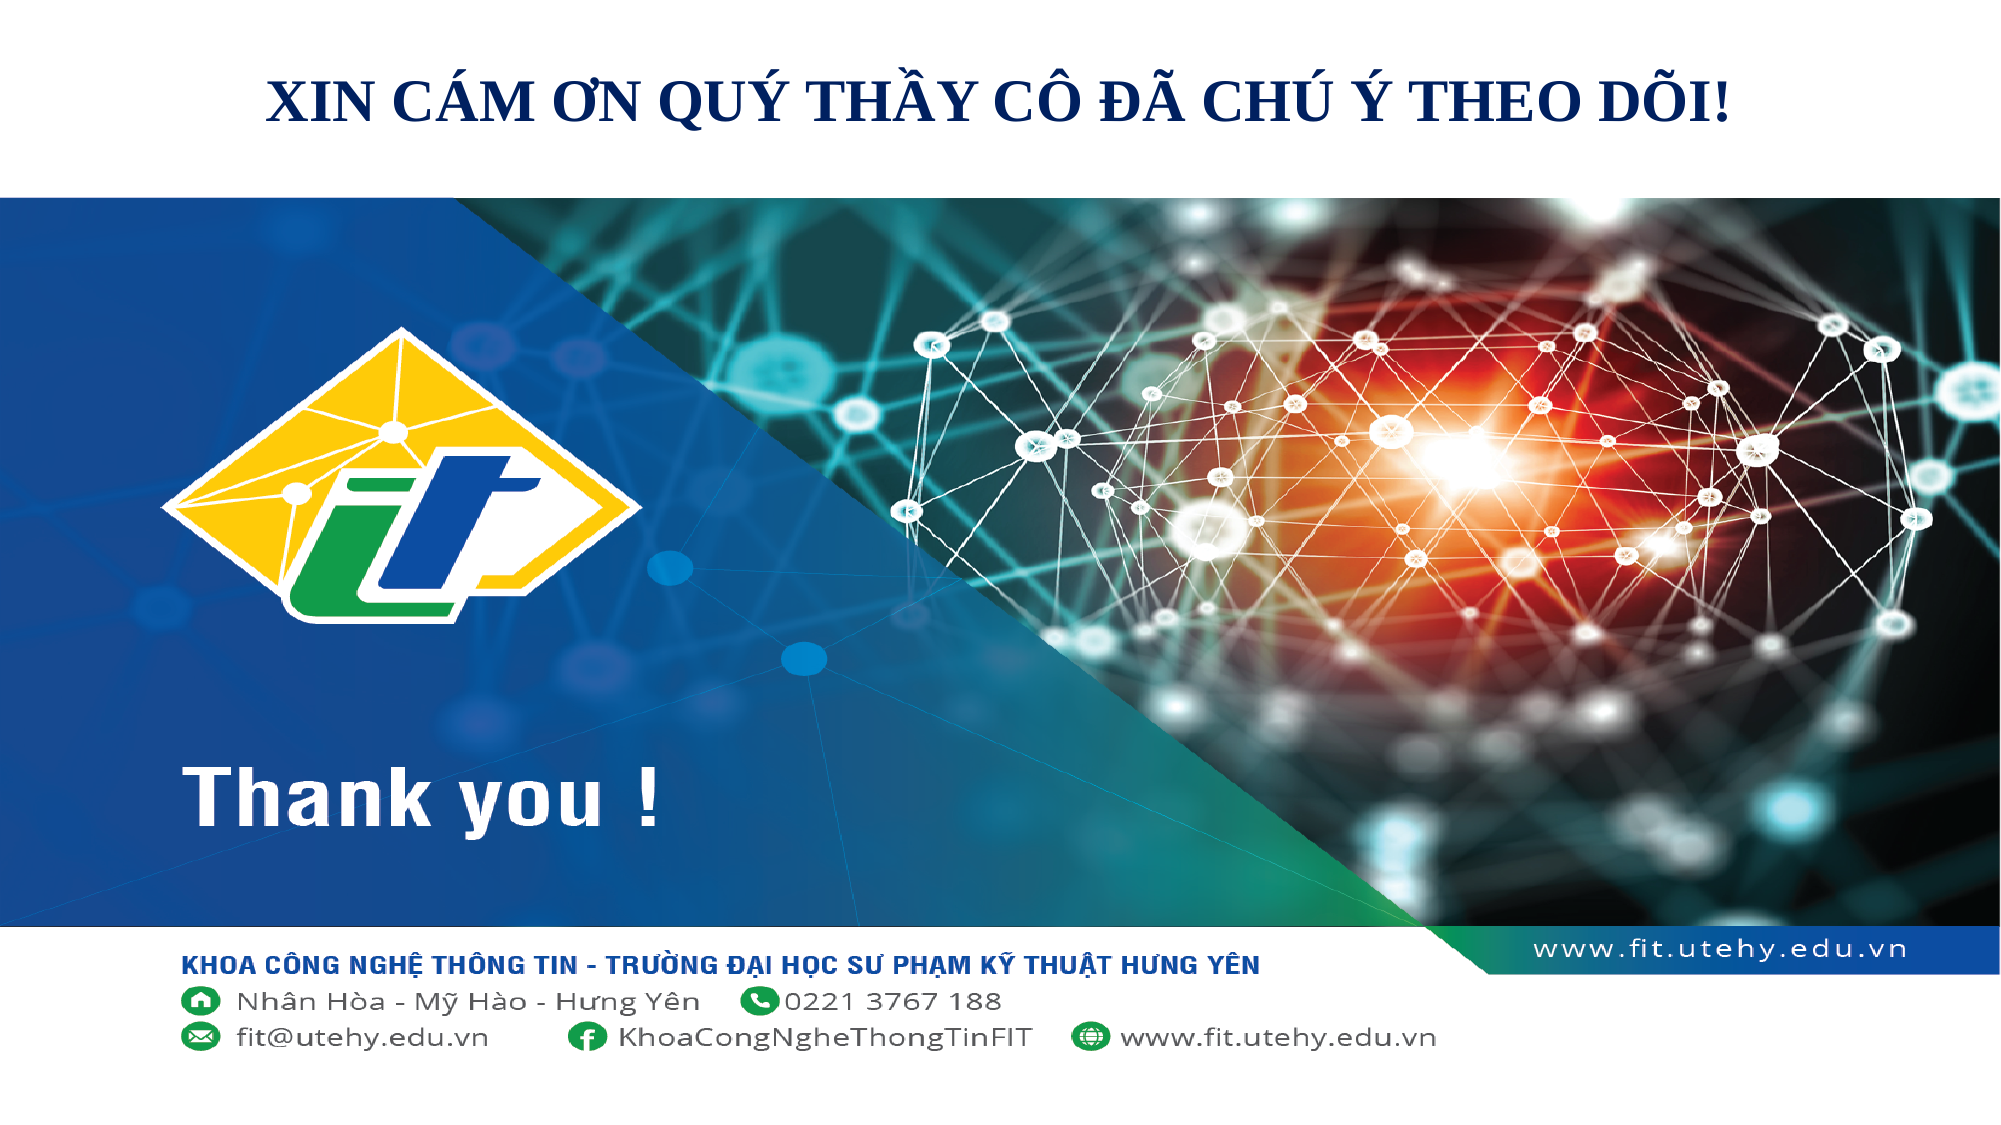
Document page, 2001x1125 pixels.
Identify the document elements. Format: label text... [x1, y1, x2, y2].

picture [0, 0, 2001, 1125]
text_box XIN CÁM ƠN QUÝ THẦY CÔ ĐÃ CHÚ Ý THEO DÕI! [248, 53, 1751, 141]
